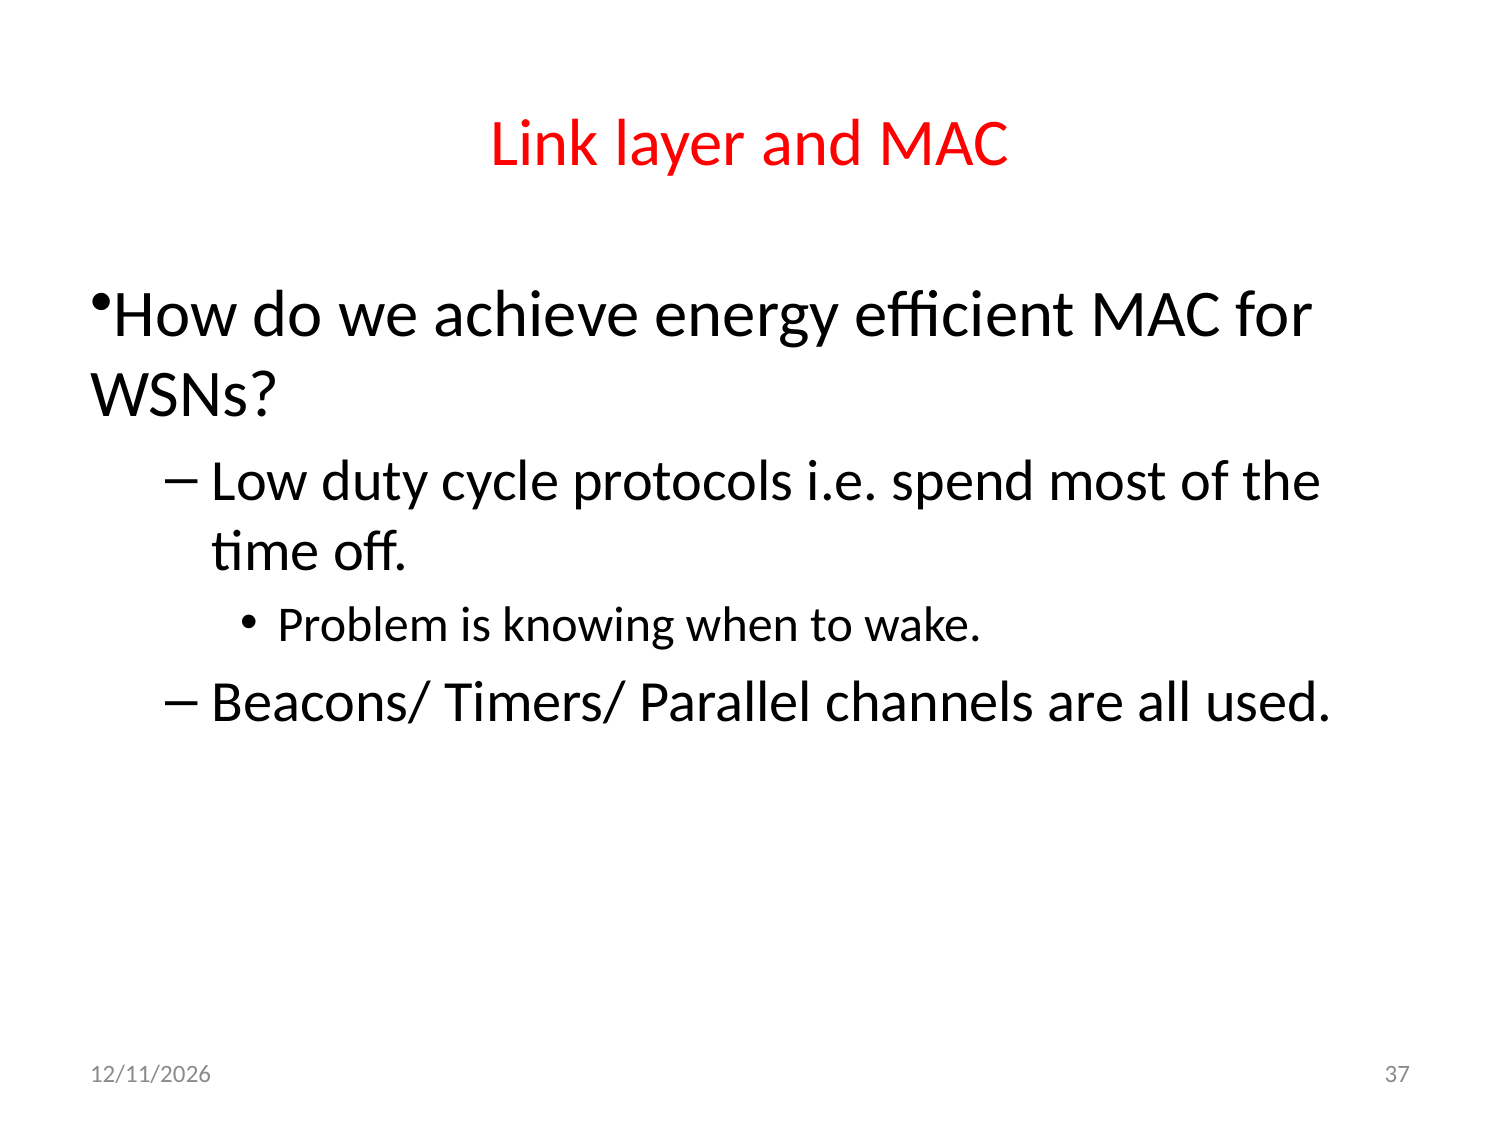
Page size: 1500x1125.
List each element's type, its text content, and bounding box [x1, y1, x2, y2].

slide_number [75, 1042, 425, 1103]
slide_number 37 [1074, 1042, 1425, 1103]
list How do we achieve energy efficient MAC for WSNs? Low duty cycle protocols i.e. spend most of the time off. Problem is knowing when to wake. Beacons/ Timers/ Parallel channels are all used. [75, 262, 1425, 1005]
title Link layer and MAC [75, 45, 1425, 233]
